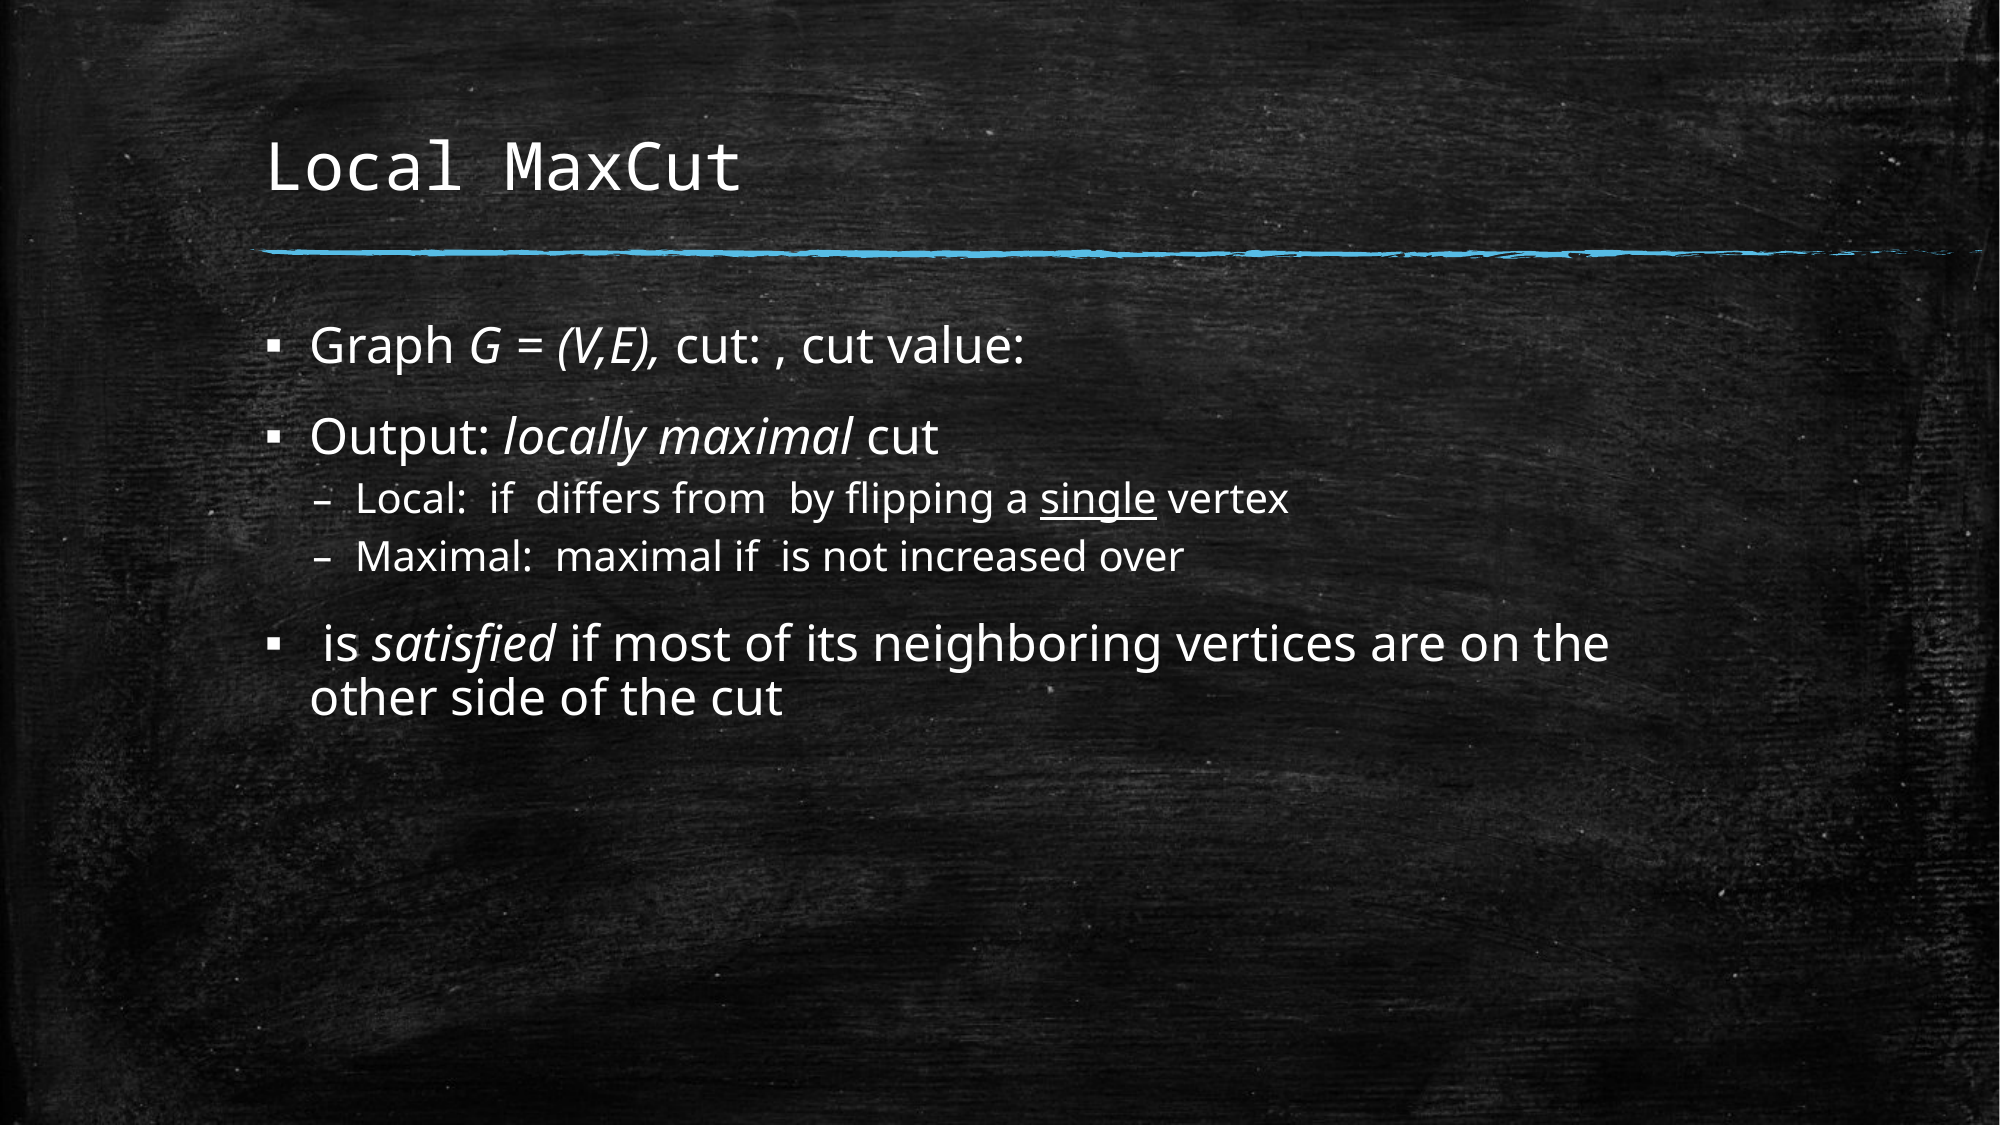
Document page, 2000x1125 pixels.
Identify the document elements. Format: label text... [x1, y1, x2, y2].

title Local MaxCut [249, 45, 1750, 213]
